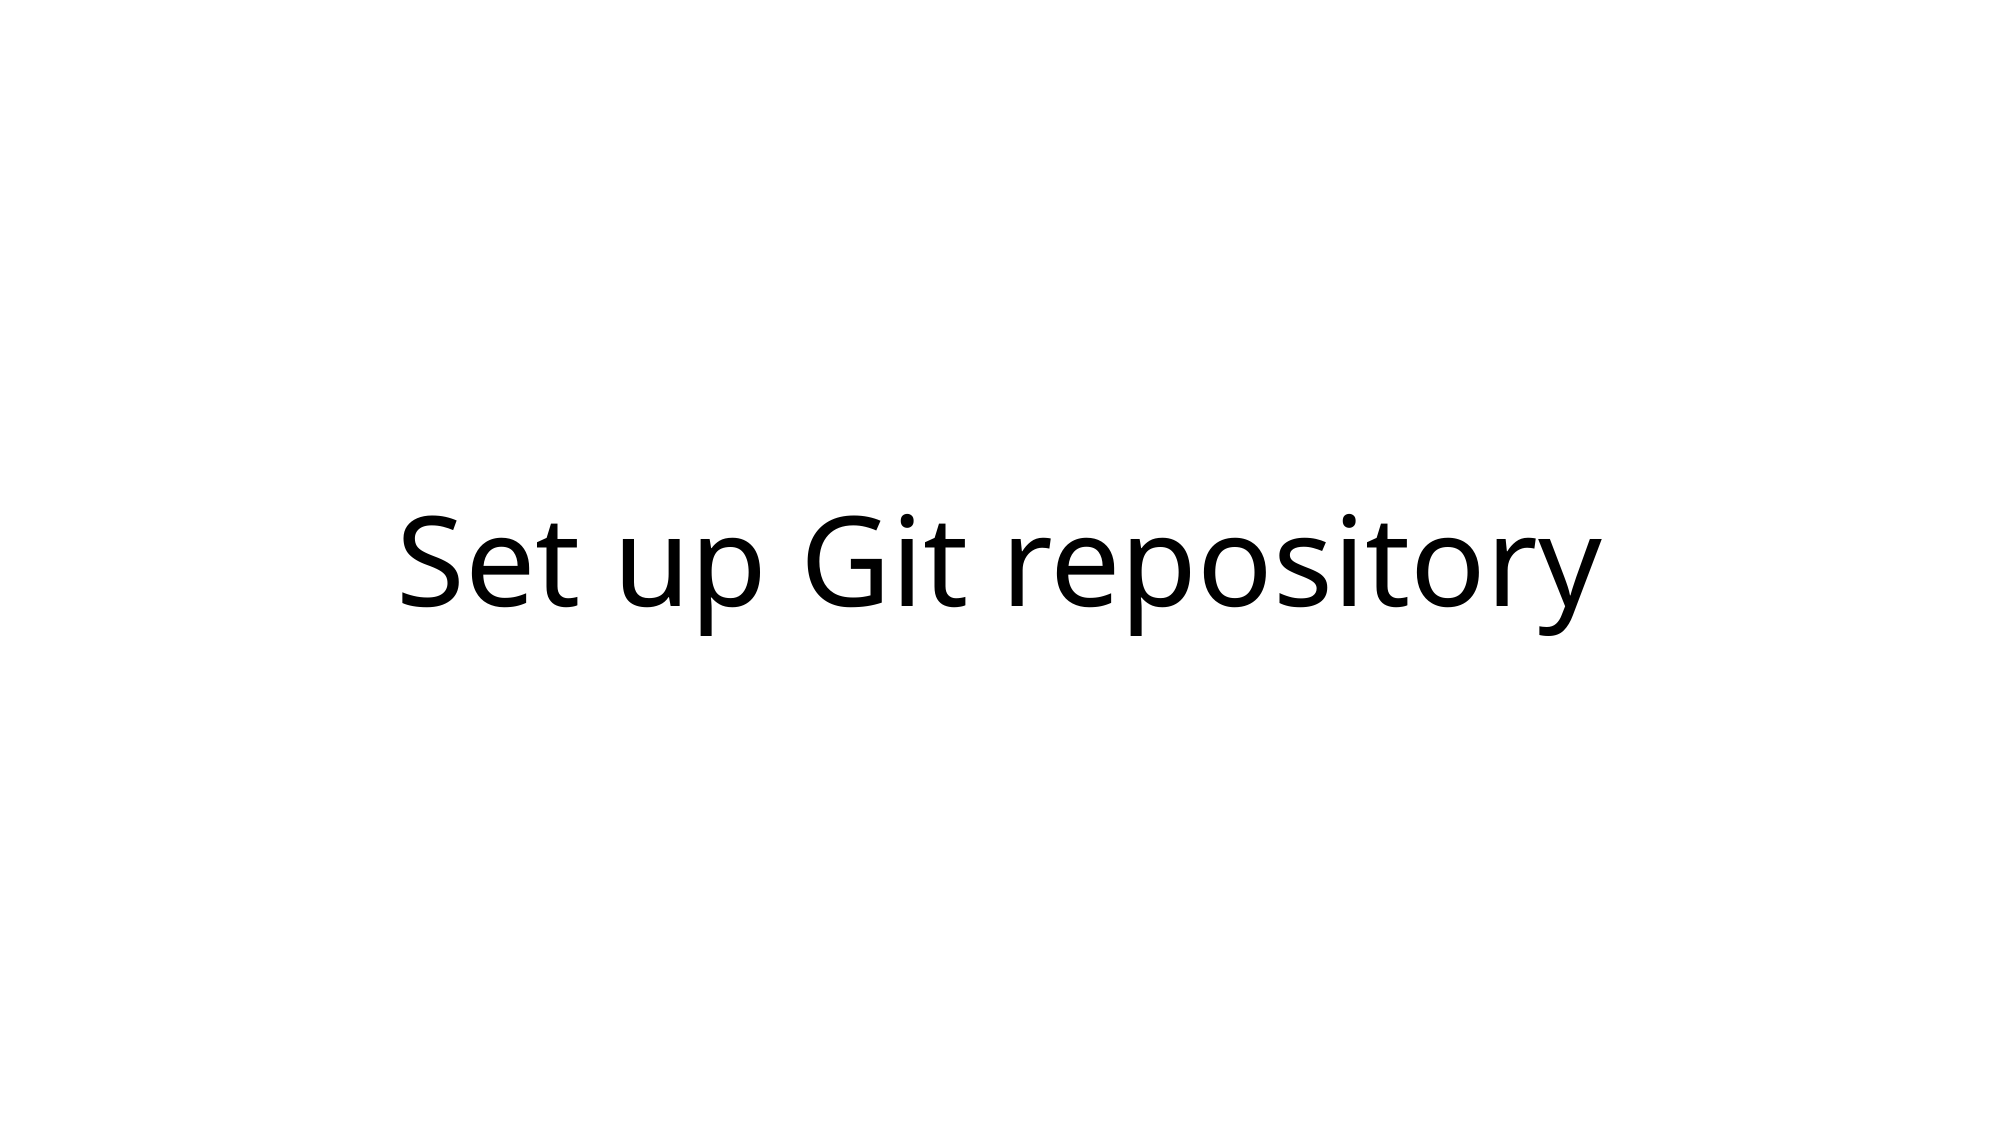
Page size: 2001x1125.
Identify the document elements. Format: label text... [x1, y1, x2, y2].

title Set up Git repository [249, 484, 1750, 641]
